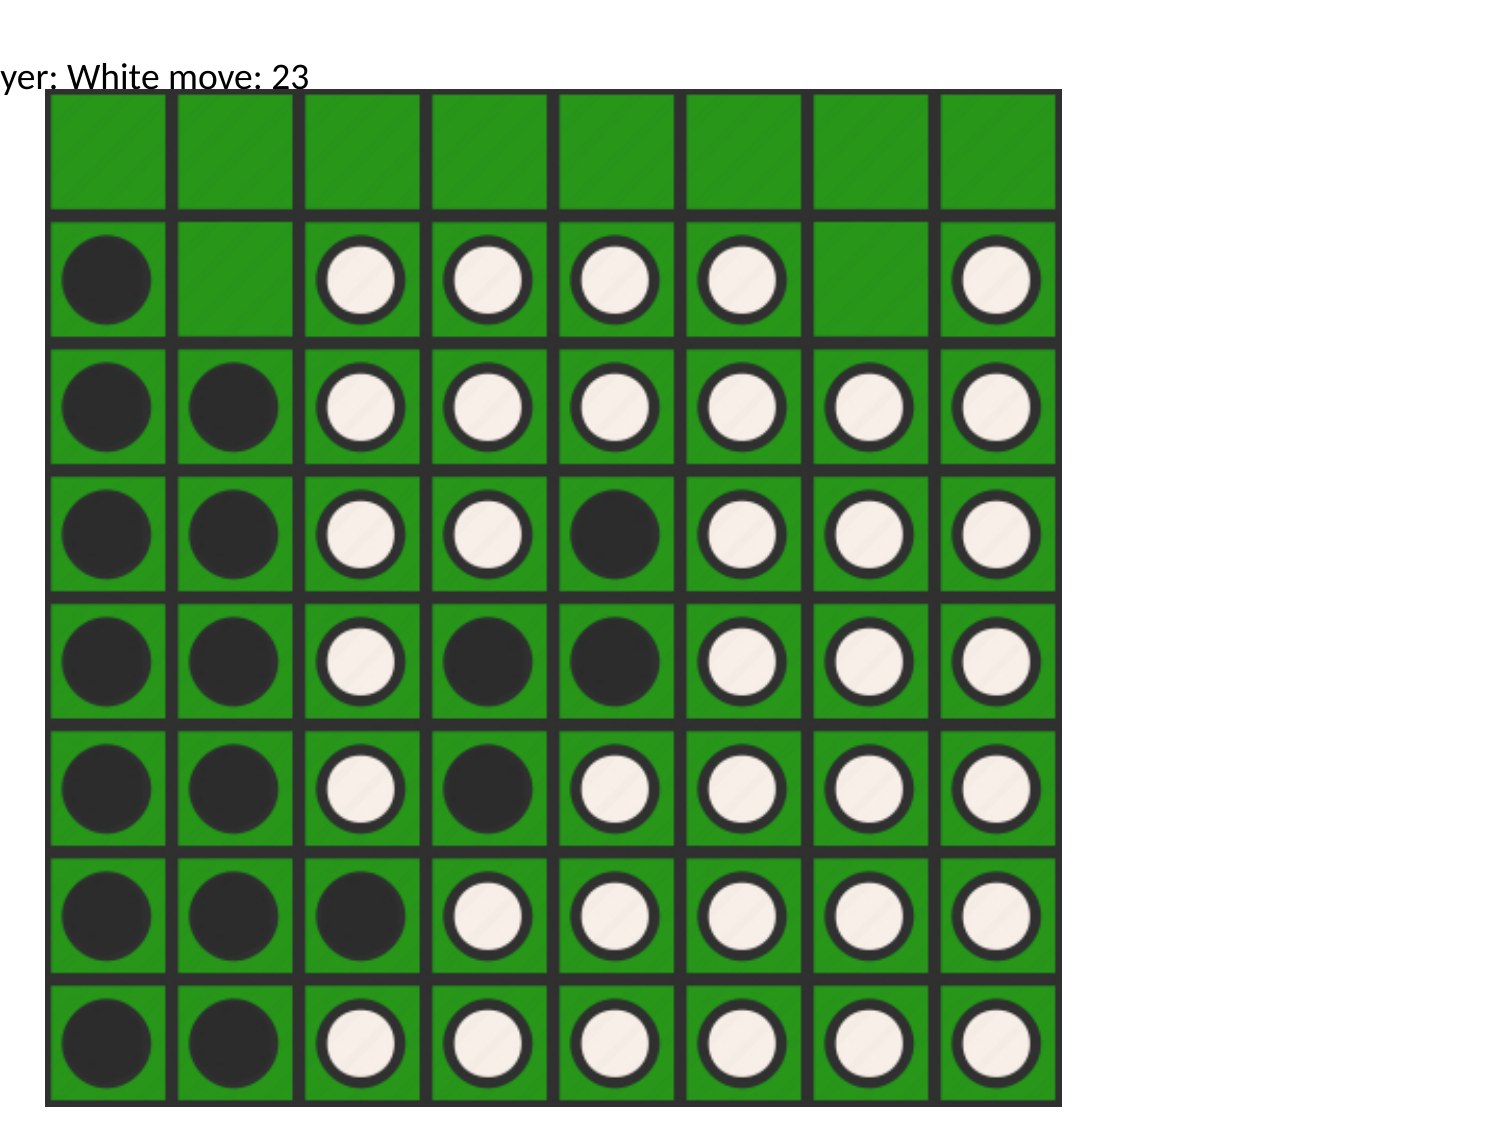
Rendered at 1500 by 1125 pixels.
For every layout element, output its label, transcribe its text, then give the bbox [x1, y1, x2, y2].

picture [44, 89, 1062, 1107]
text_box turn: 50 player: White move: 23 [0, 44, 325, 105]
